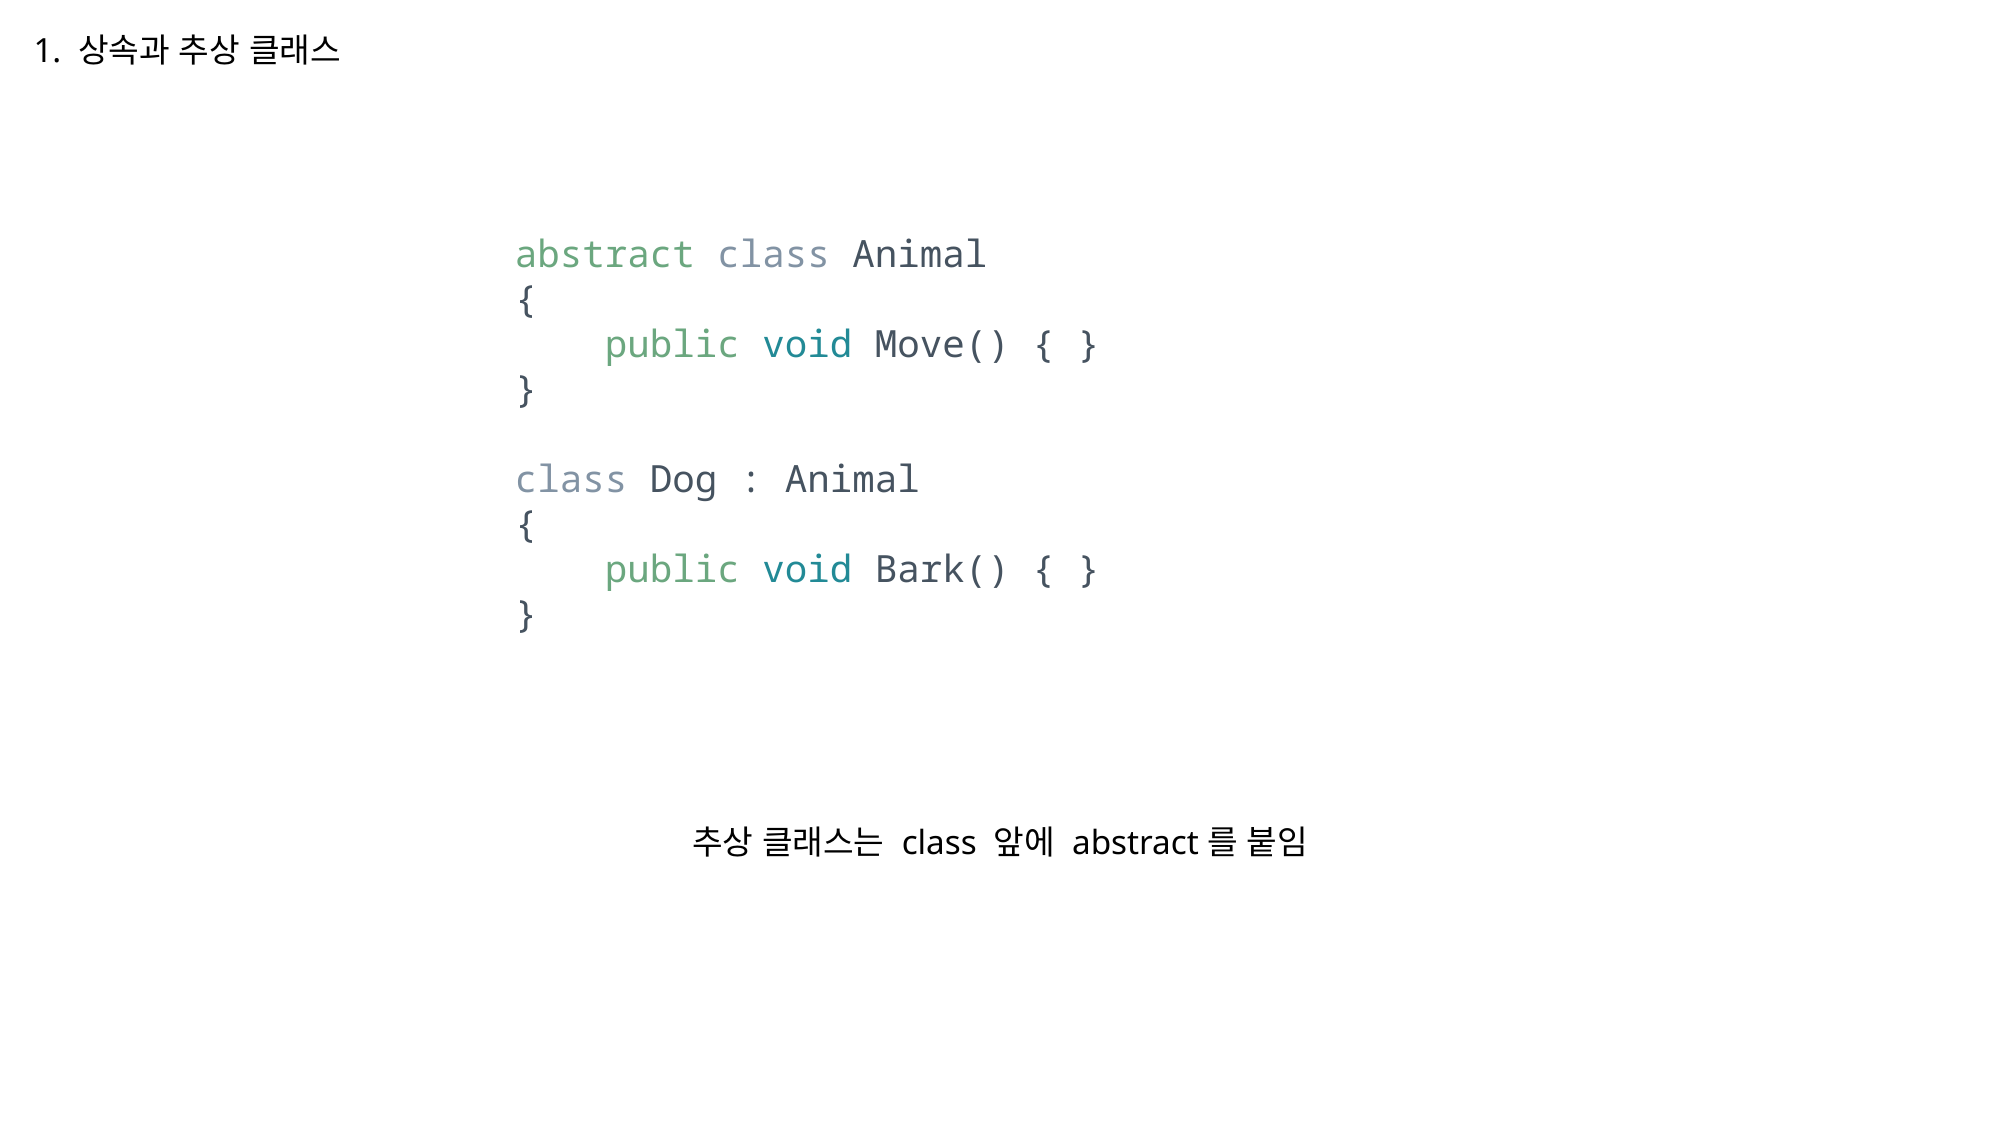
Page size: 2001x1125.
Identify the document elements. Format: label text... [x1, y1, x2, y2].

text_box 추상 클래스는 class 앞에 abstract를 붙임 [677, 813, 1323, 869]
text_box abstract class Animal { public void Move() { } } class Dog : Animal { public void Bark() { } } [500, 222, 1500, 643]
text_box 1. 상속과 추상 클래스 [18, 21, 356, 77]
